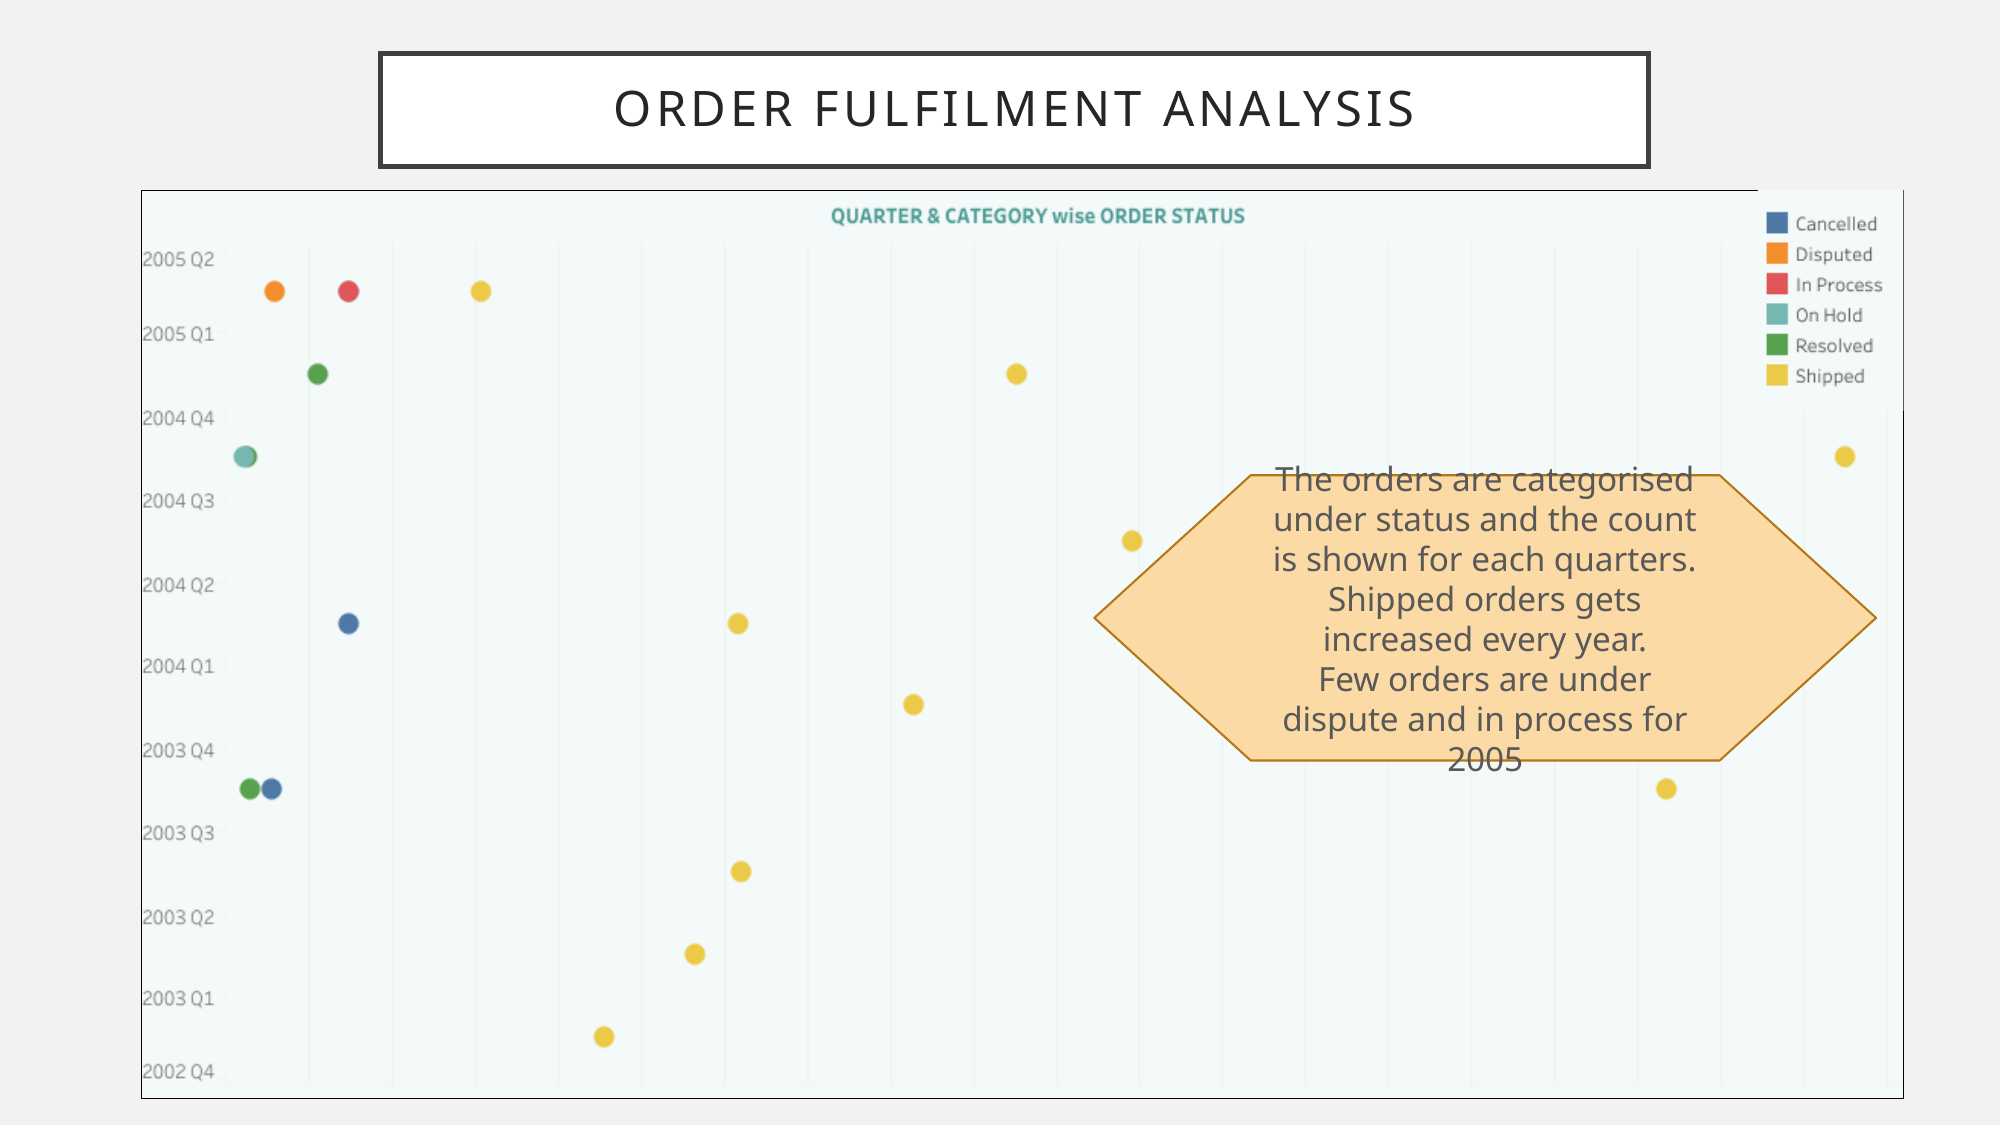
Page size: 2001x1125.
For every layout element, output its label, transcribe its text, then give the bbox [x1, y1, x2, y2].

picture [1757, 190, 1904, 411]
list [141, 190, 1904, 1099]
title Order fulfilment analysis [378, 51, 1651, 169]
